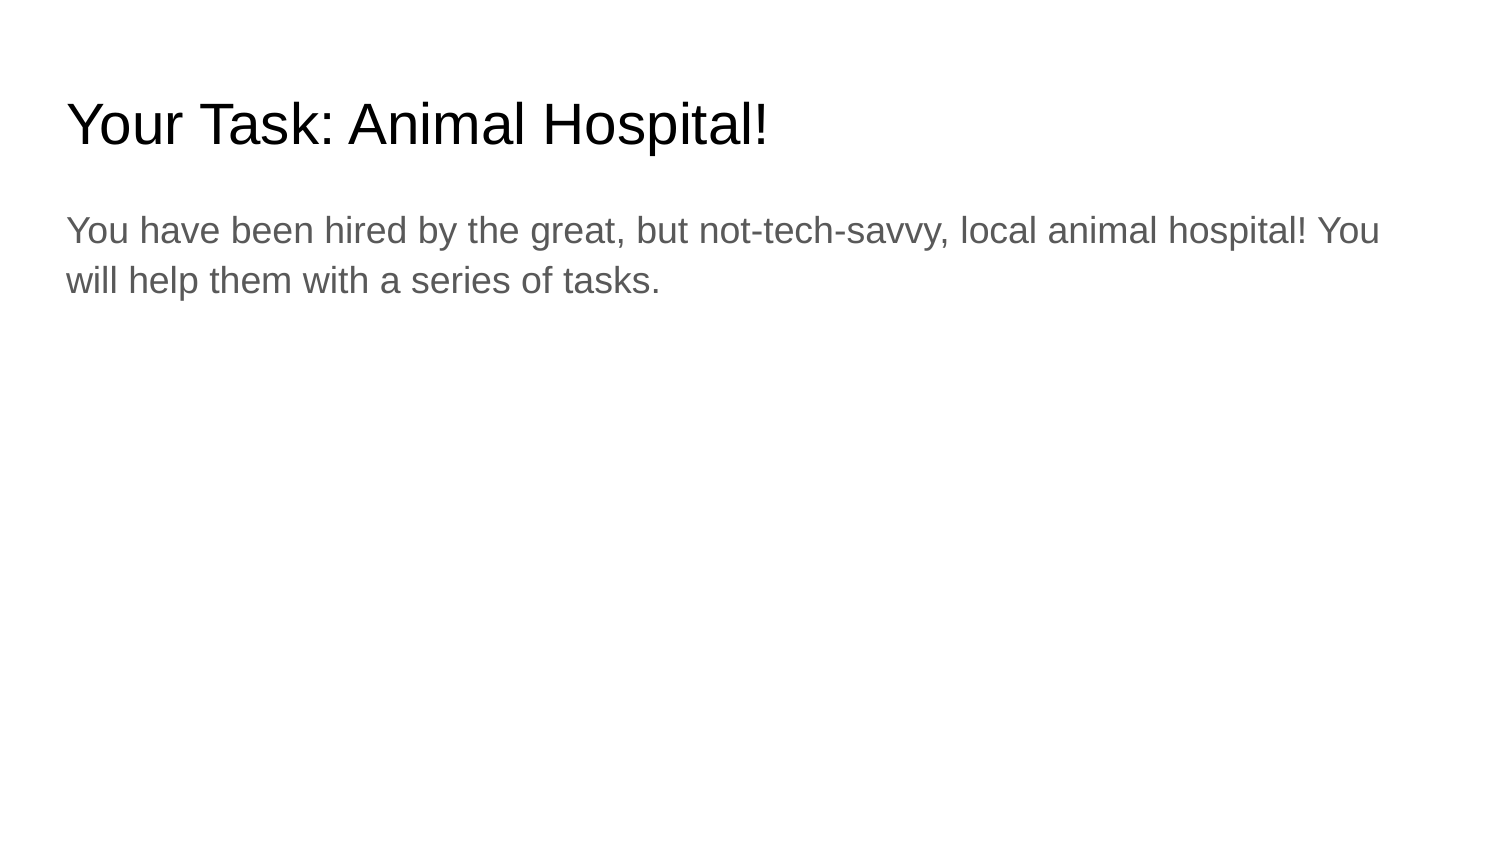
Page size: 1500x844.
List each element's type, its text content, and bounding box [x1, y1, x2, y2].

text_box You have been hired by the great, but not-tech-savvy, local animal hospital! You will help them with a series of tasks. [64, 198, 1396, 301]
text_box Your Task: Animal Hospital! [64, 84, 789, 157]
